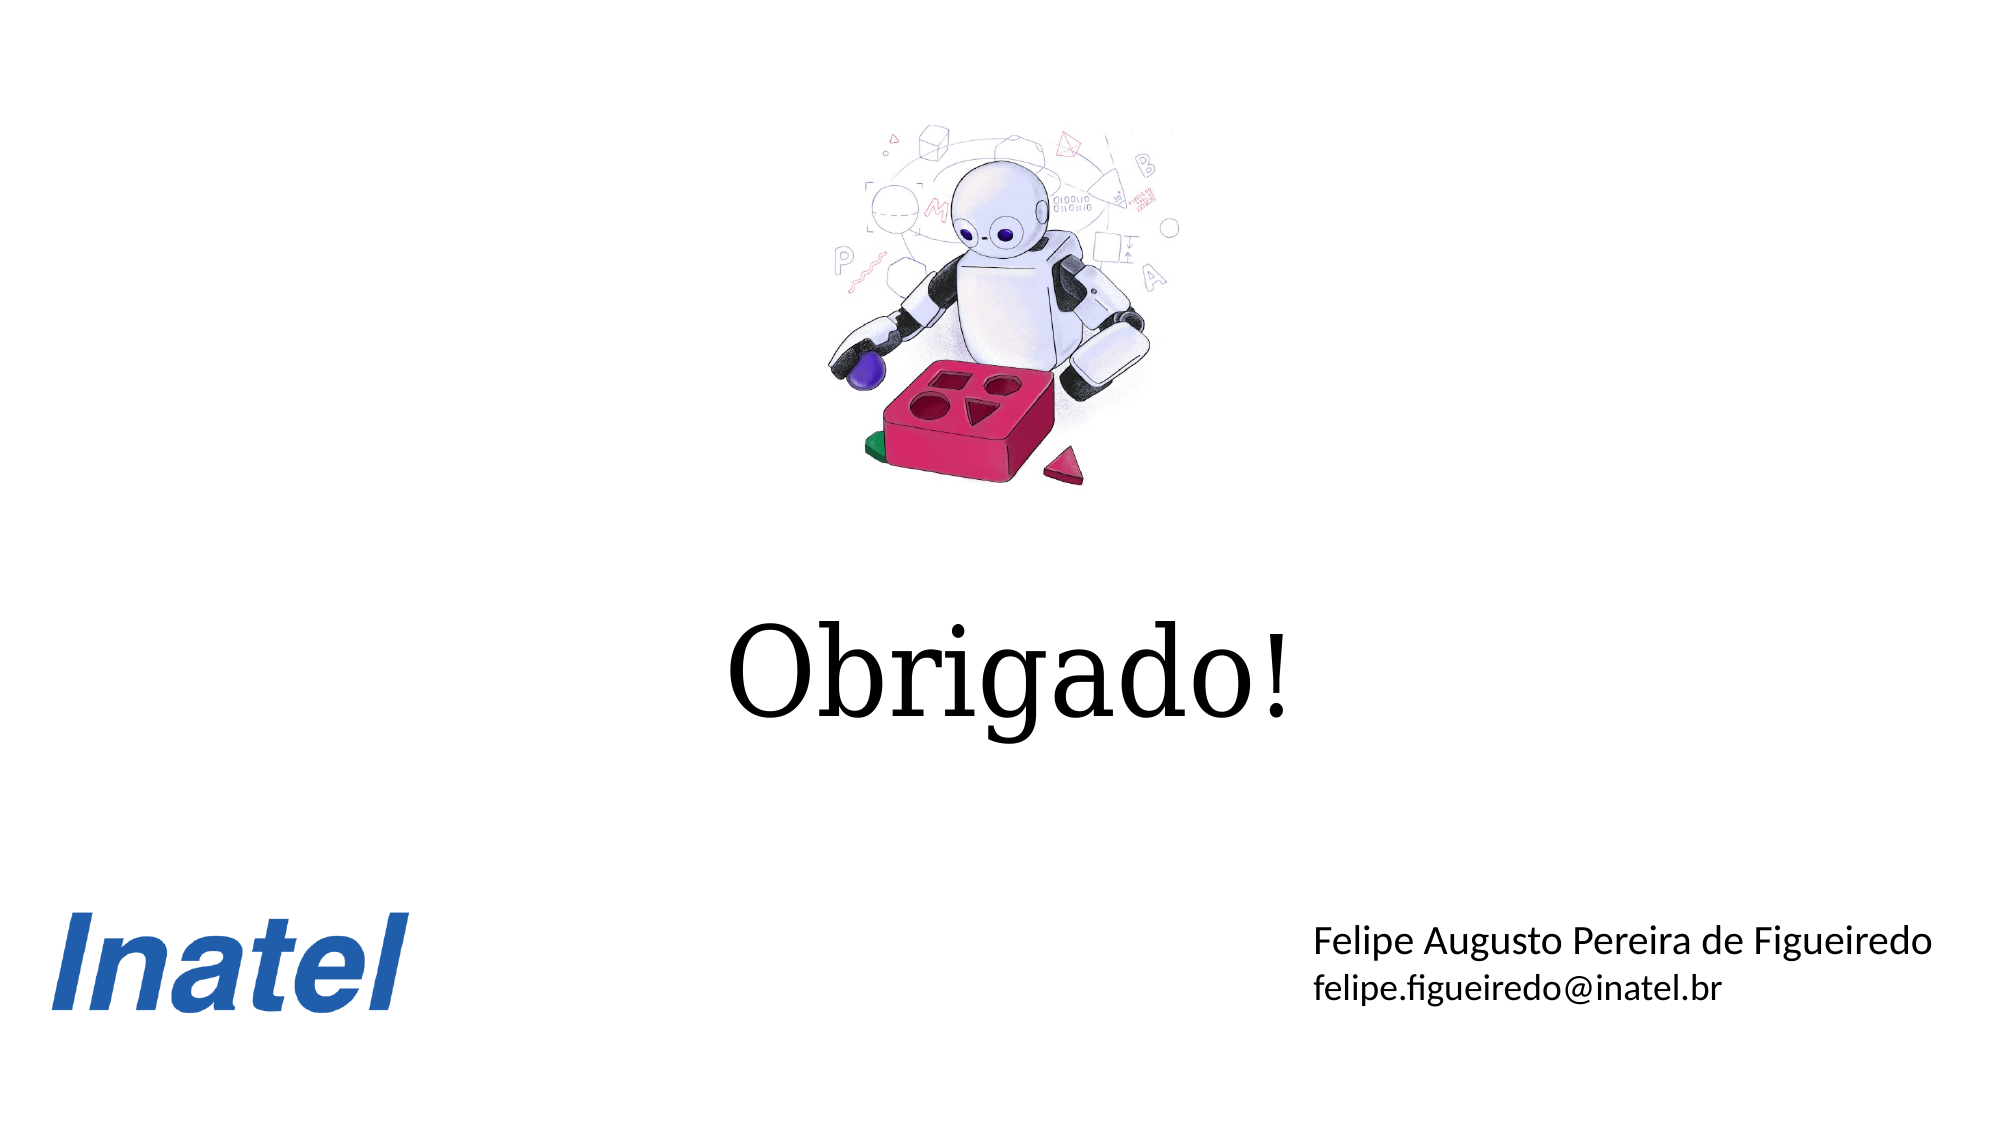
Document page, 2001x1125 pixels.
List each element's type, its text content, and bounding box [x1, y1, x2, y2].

picture [825, 125, 1197, 493]
text_box Felipe Augusto Pereira de Figueiredo felipe.figueiredo@inatel.br [1298, 905, 1956, 1016]
text_box Obrigado! [260, 583, 1761, 749]
picture [44, 906, 416, 1018]
